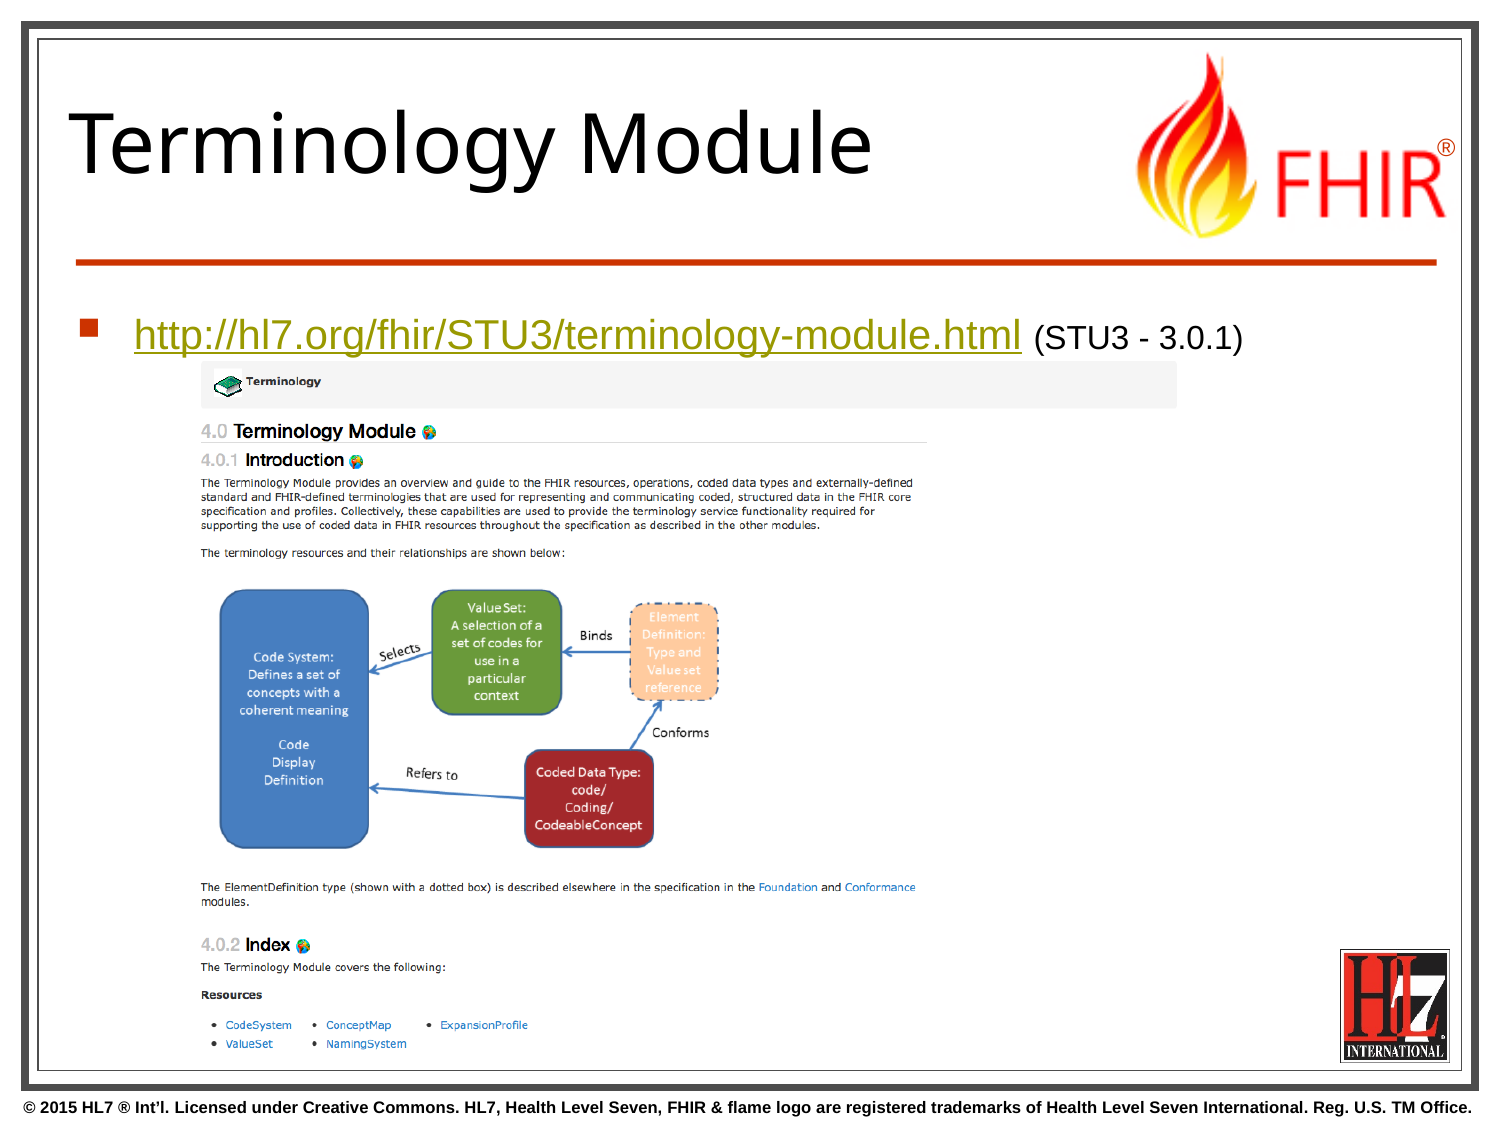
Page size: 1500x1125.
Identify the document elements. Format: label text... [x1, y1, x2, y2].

picture [1124, 42, 1458, 249]
title Terminology Module [53, 54, 1128, 244]
picture [1340, 949, 1450, 1063]
list http://hl7.org/fhir/STU3/terminology-module.html (STU3 - 3.0.1) [62, 299, 1438, 1059]
picture [147, 361, 1223, 1065]
